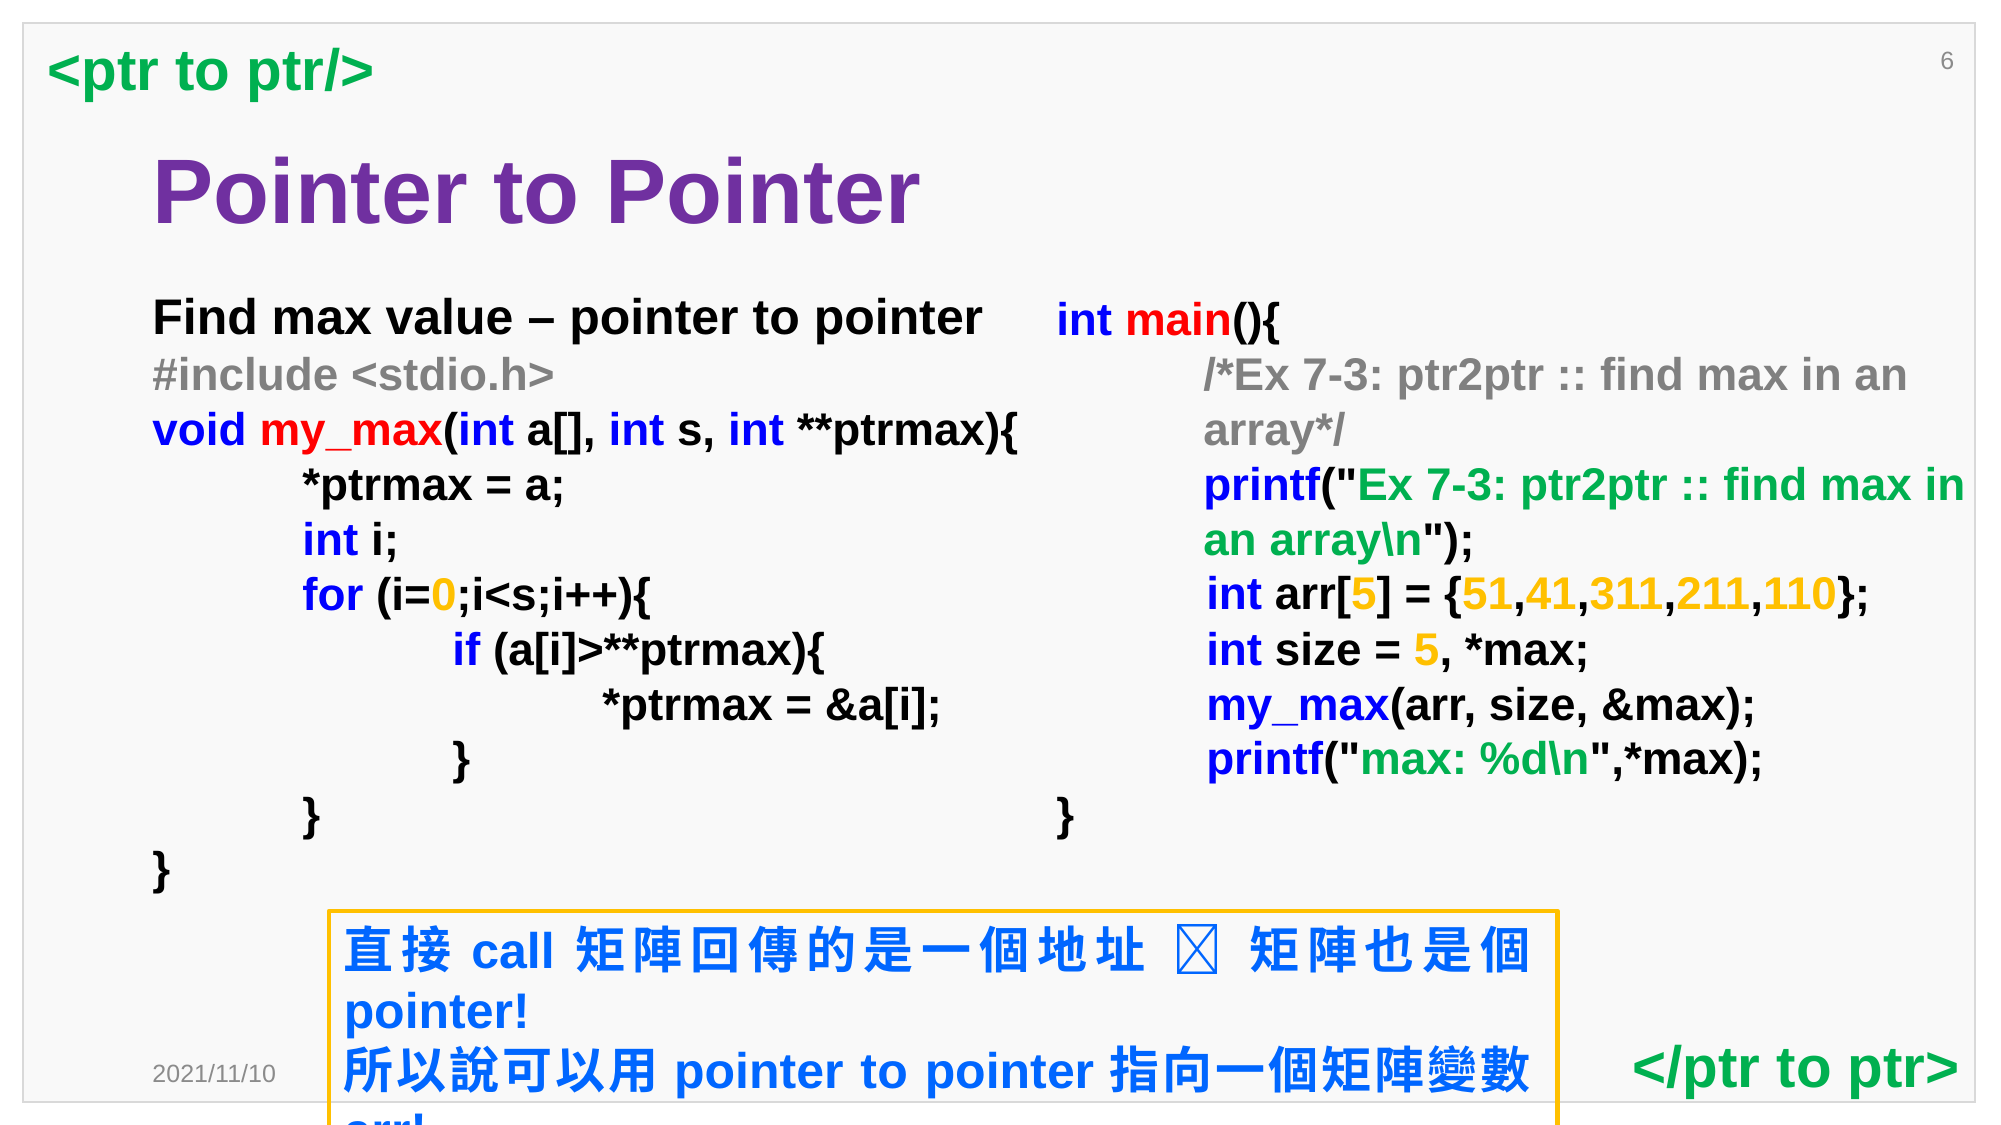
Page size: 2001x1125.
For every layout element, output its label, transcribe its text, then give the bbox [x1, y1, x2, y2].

text_box 直接call矩陣回傳的是一個地址  矩陣也是個pointer! 所以說可以用pointer to pointer指向一個矩陣變數arr! [328, 911, 1558, 1125]
text_box int main(){ /*Ex 7-3: ptr2ptr :: find max in an array*/ printf("Ex 7-3: ptr2ptr :: find max in an array\n"); int arr[5] = {51,41,311,211,110}; int size = 5, *max; my_max(arr, size, &max); printf("max: %d\n",*max); } [1041, 281, 1987, 847]
text_box <ptr to ptr/> [32, 24, 390, 110]
list Find max value – pointer to pointer #include <stdio.h> void my_max(int a[], int s, int **ptrmax){ *ptrmax = a; int i; for (i=0;i<s;i++){ if (a[i]>**ptrmax){ *ptrmax = &a[i]; } } } [137, 277, 1042, 1043]
slide_number 6 [1906, 29, 1970, 90]
title Pointer to Pointer [137, 110, 1749, 278]
text_box </ptr to ptr> [1617, 1021, 1975, 1106]
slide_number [137, 1043, 297, 1103]
